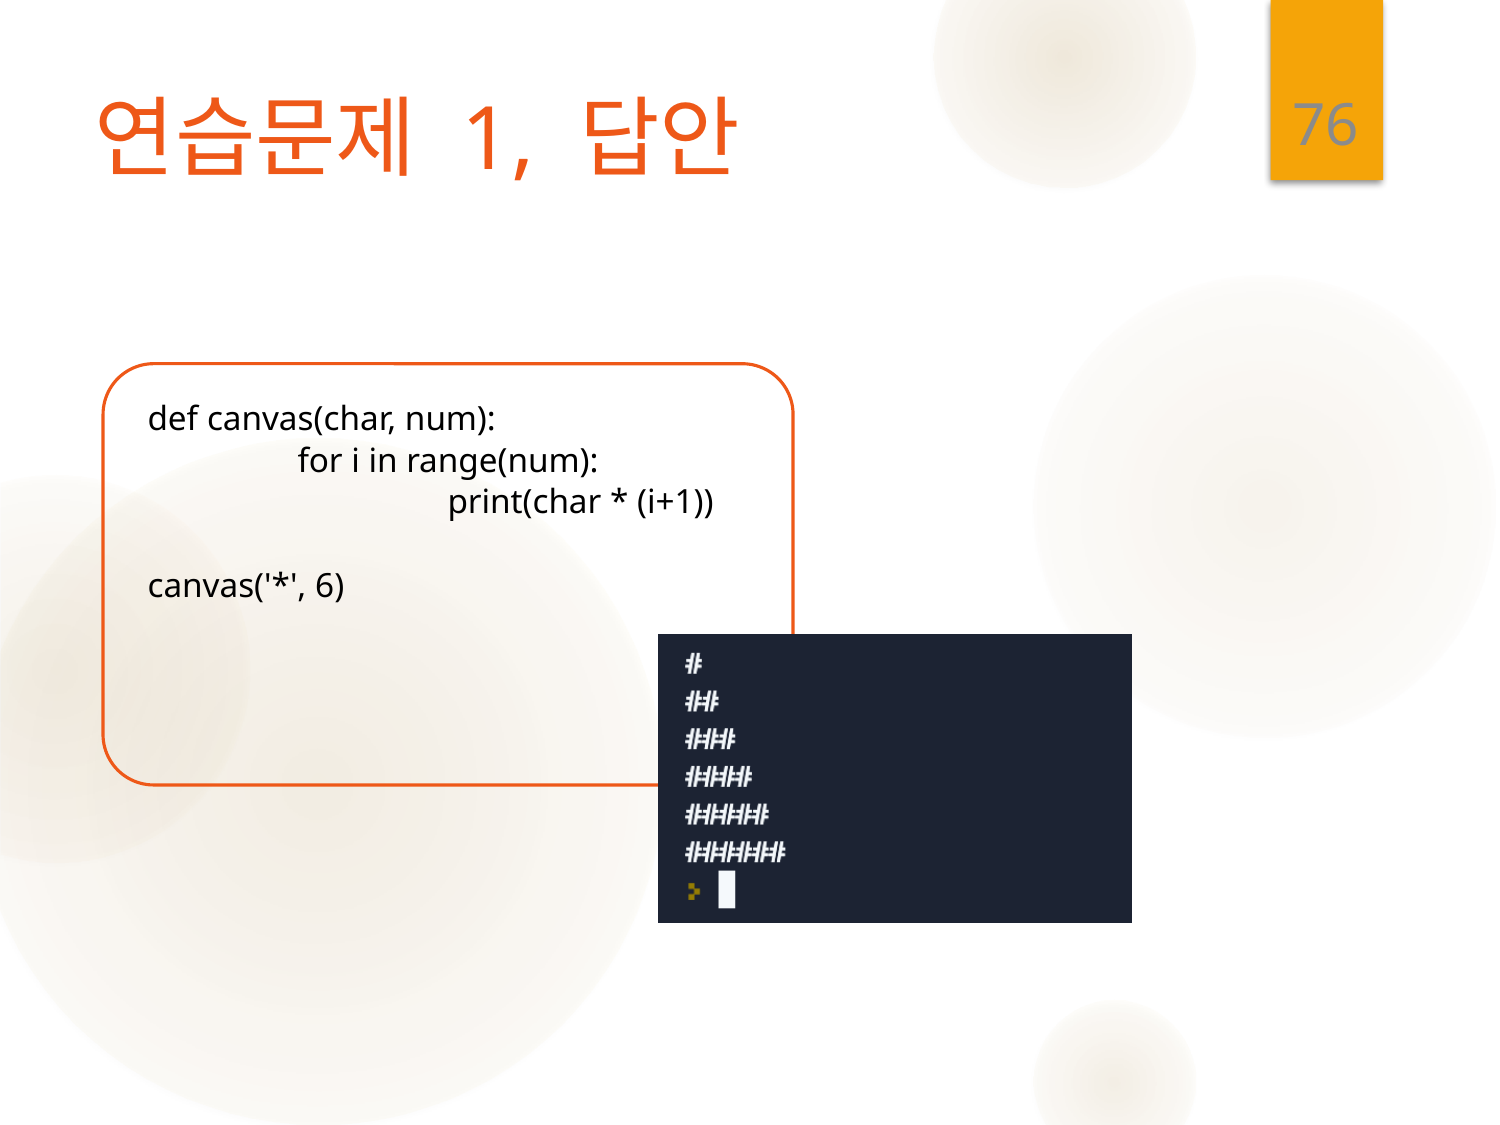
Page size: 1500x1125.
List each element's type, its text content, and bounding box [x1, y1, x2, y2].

text_box [102, 363, 794, 785]
title 연습문제 1, 답안 [79, 74, 1237, 304]
picture [657, 634, 1132, 923]
text_box def canvas(char, num): for i in range(num): print(char * (i+1)) canvas('*', 6) [132, 388, 1237, 612]
slide_number 76 [1273, 48, 1378, 175]
